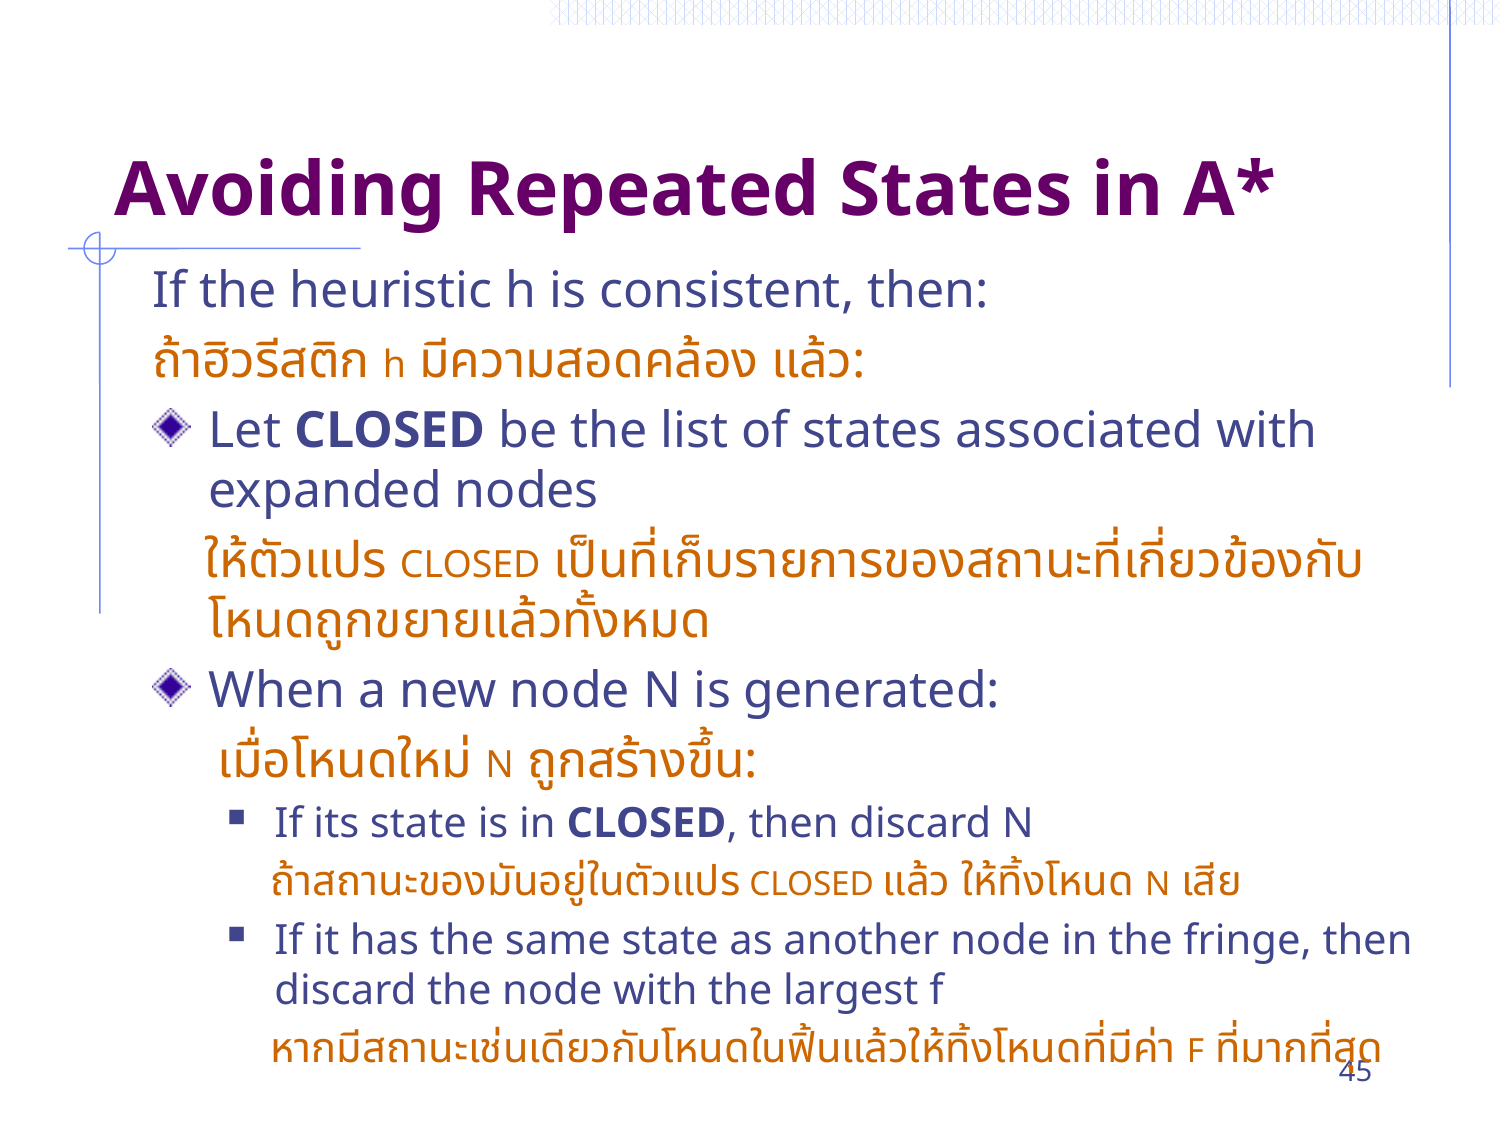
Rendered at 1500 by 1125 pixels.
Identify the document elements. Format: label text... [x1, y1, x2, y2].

picture [152, 408, 191, 447]
slide_number 45 [1074, 1038, 1388, 1101]
picture [152, 668, 191, 707]
title Avoiding Repeated States in A* [99, 49, 1376, 238]
list If the heuristic h is consistent, then: ถ้าฮิวรีสติก h มีความสอดคล้อง แล้ว: Let CLOSED be the list of states associated with expanded nodes ให้ตัวแปร CLOSED เป็นที่เก็บรายการของสถานะที่เกี่ยวข้องกับโหนดถูกขยายแล้วทั้งหมด When a new node N is generated: เมื่อโหนดใหม่ N ถูกสร้างขึ้น: If its state is in CLOSED, then discard N ถ้าสถานะของมันอยู่ในตัวแปร CLOSED แล้ว ให้ทิ้งโหนด N เสีย If it has the same state as another node in the fringe, then discard the node with the largest f หากมีสถานะเช่นเดียวกับโหนดในฟิ้นแล้วให้ทิ้งโหนดที่มีค่า F ที่มากที่สุด [137, 249, 1463, 1038]
